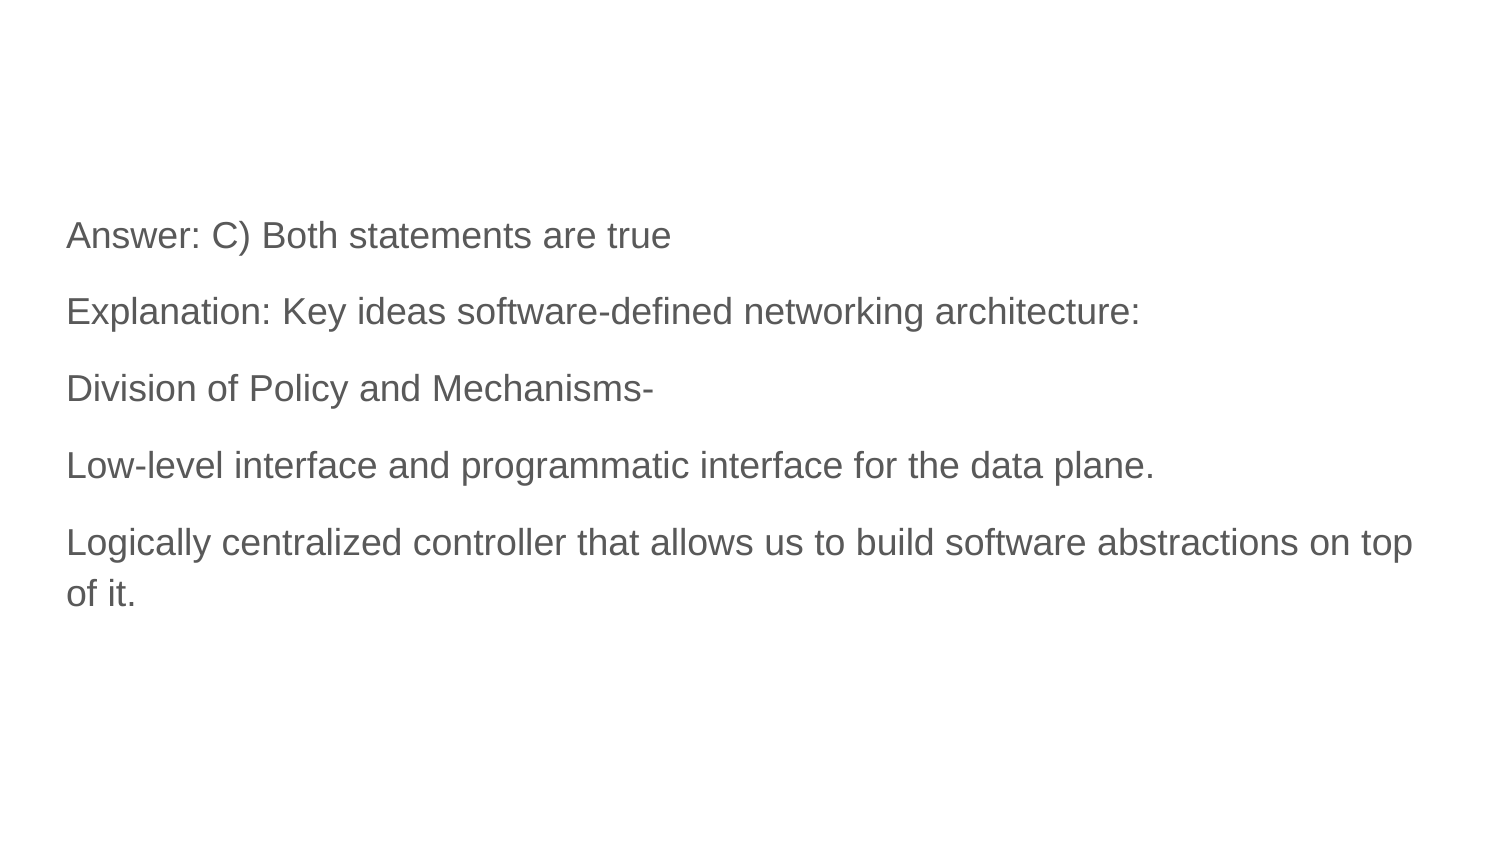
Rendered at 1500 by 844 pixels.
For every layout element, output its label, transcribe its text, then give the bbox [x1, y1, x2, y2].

list Answer: C) Both statements are true Explanation: Key ideas software-defined networking architecture: Division of Policy and Mechanisms- Low-level interface and programmatic interface for the data plane. Logically centralized controller that allows us to build software abstractions on top of it. [51, 189, 1449, 750]
